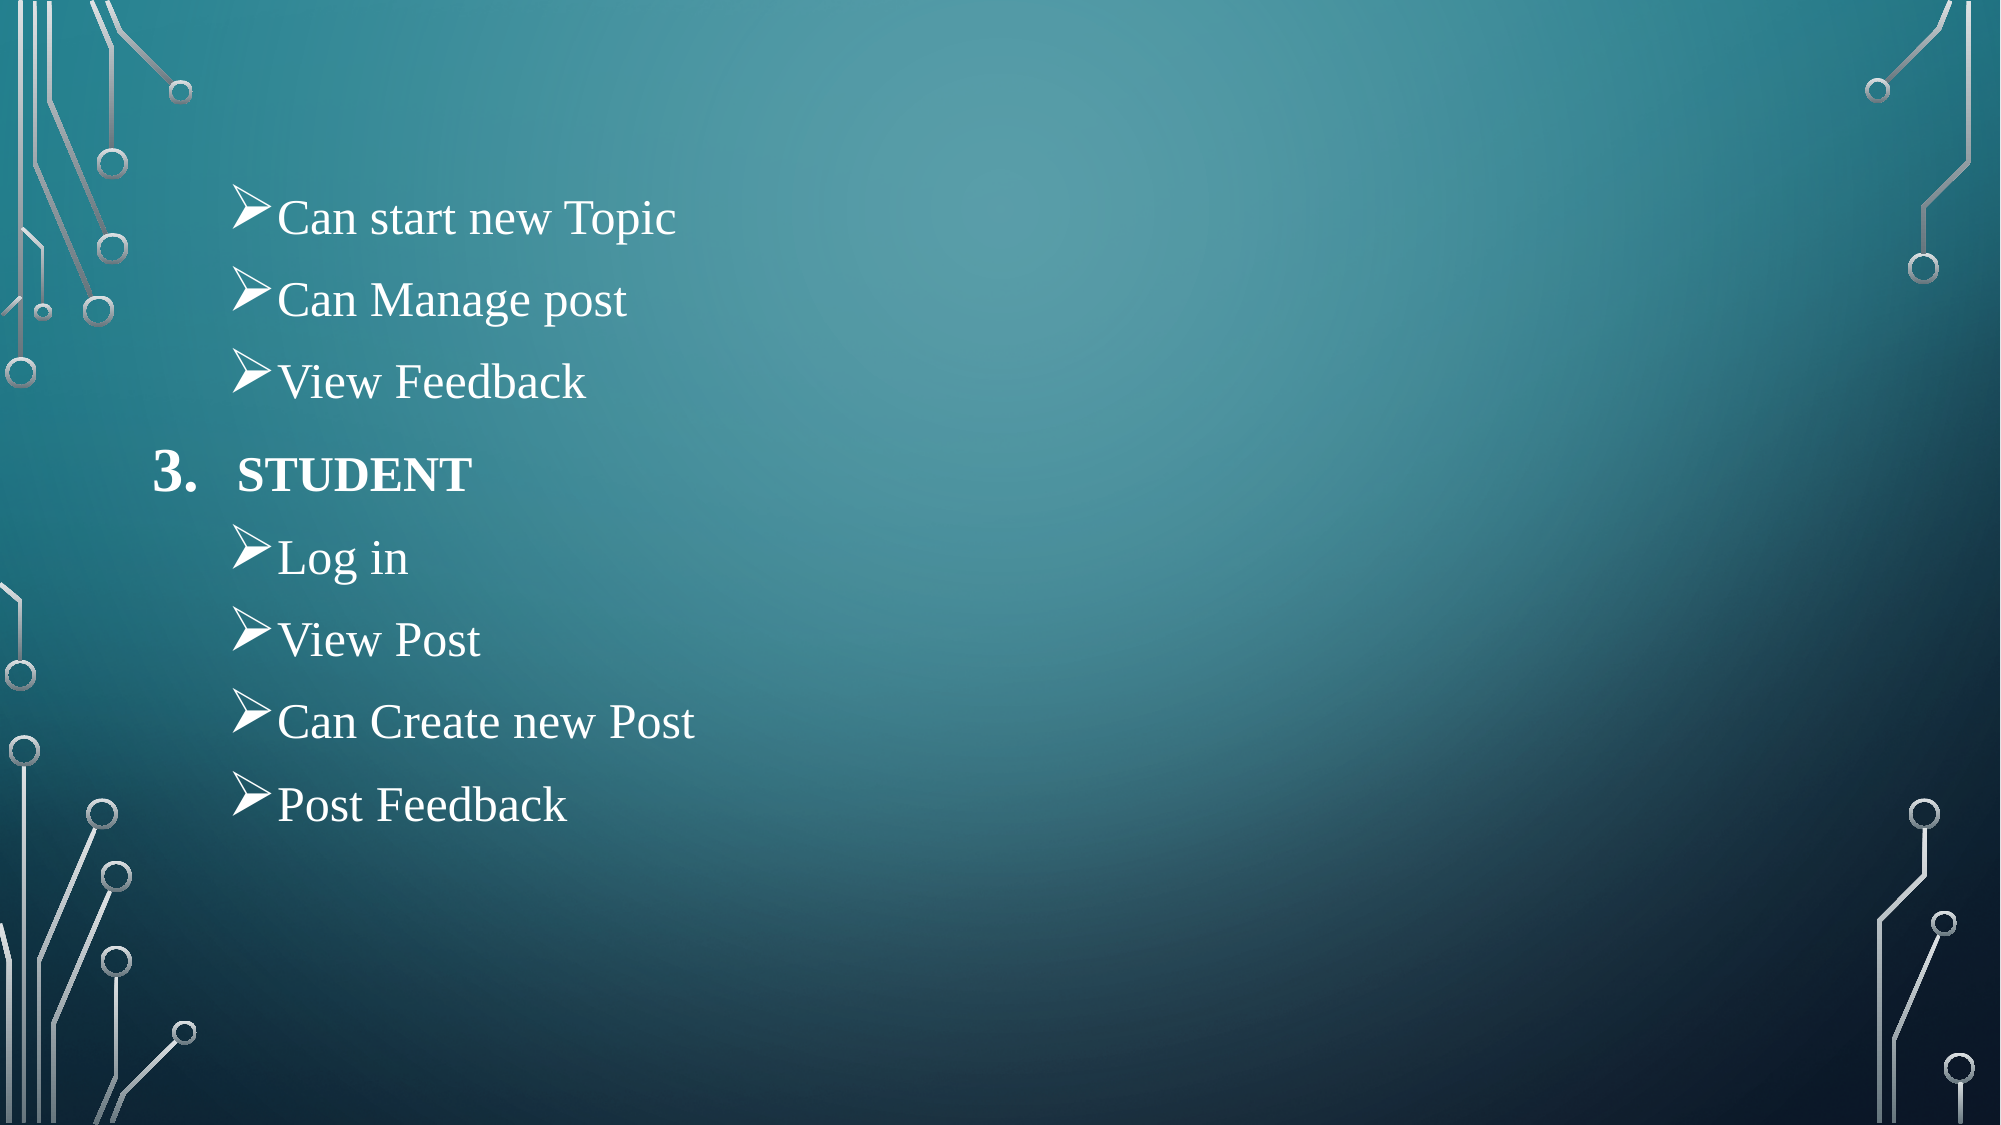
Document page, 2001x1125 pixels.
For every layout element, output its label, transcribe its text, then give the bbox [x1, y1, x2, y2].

list Can start new Topic Can Manage post View Feedback STUDENT Log in View Post Can Create new Post Post Feedback [137, 164, 1863, 1014]
